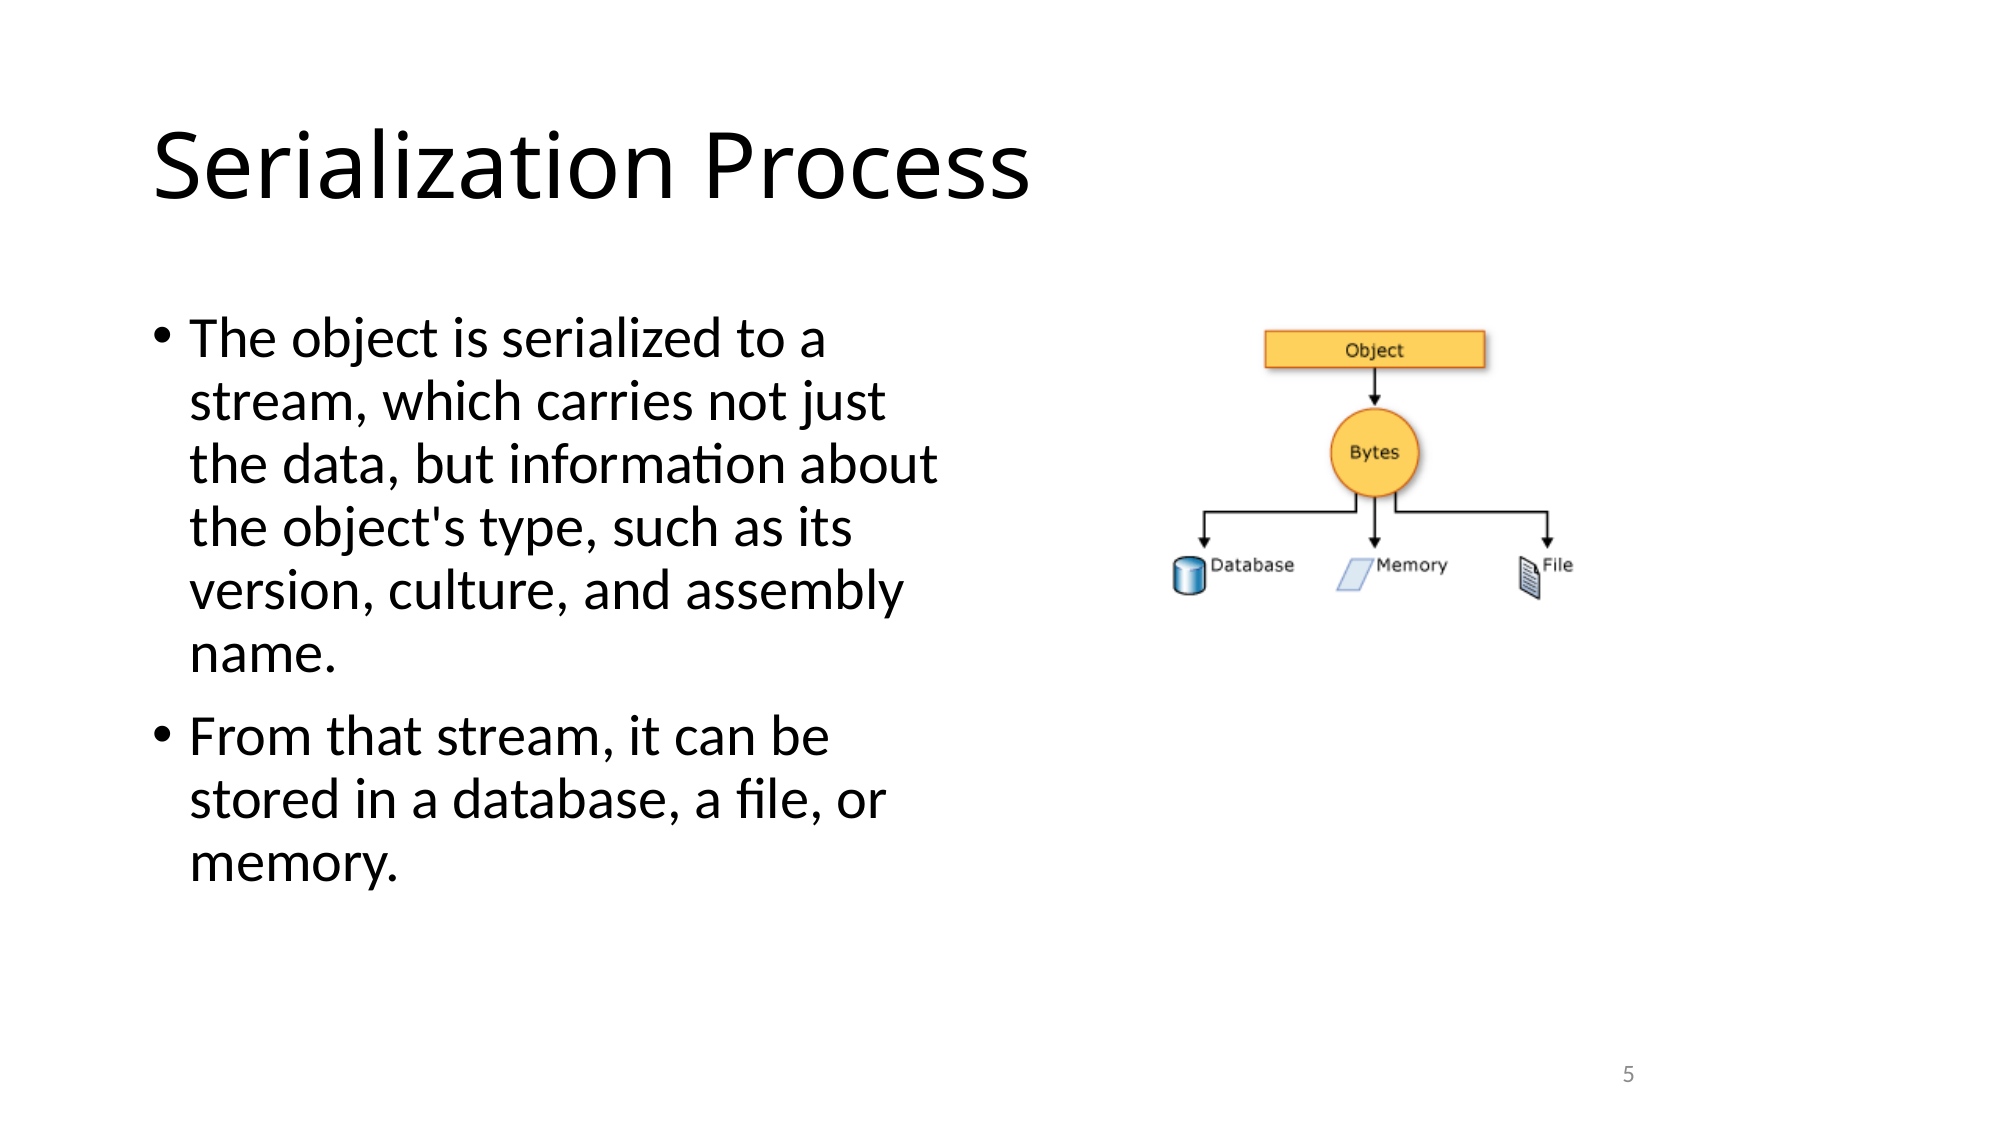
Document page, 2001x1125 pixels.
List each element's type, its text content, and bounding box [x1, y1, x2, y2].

slide_number 5 [1299, 1042, 1650, 1103]
list The object is serialized to a stream, which carries not just the data, but information about the object's type, such as its version, culture, and assembly name. From that stream, it can be stored in a database, a file, or memory. [137, 299, 988, 1014]
title Serialization Process [137, 59, 1863, 278]
picture [1137, 298, 1600, 605]
